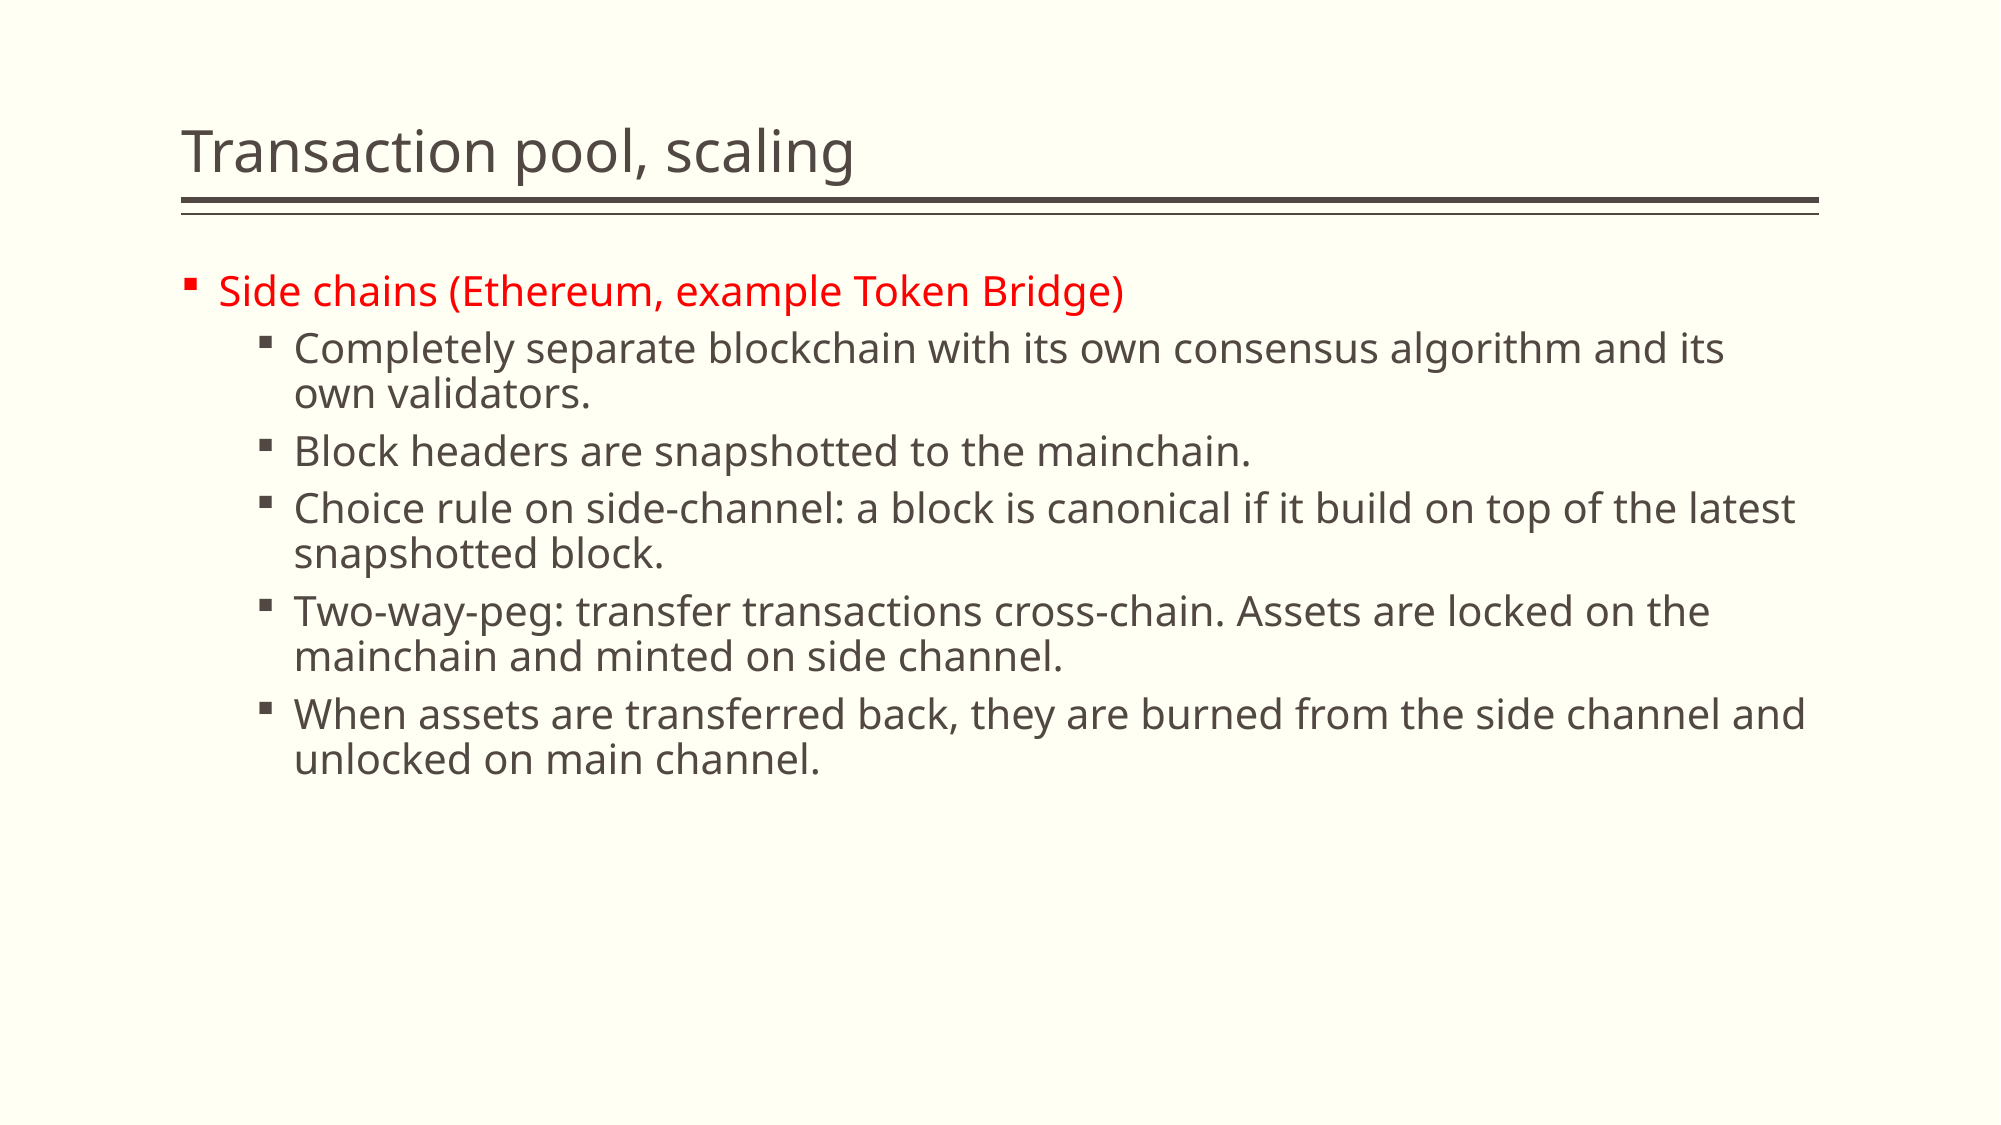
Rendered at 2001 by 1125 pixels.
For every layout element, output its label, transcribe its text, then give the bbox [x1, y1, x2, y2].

list Side chains (Ethereum, example Token Bridge) Completely separate blockchain with its own consensus algorithm and its own validators. Block headers are snapshotted to the mainchain. Choice rule on side-channel: a block is canonical if it build on top of the latest snapshotted block. Two-way-peg: transfer transactions cross-chain. Assets are locked on the mainchain and minted on side channel. When assets are transferred back, they are burned from the side channel and unlocked on main channel. [181, 262, 1819, 1013]
title Transaction pool, scaling [181, 12, 1819, 193]
